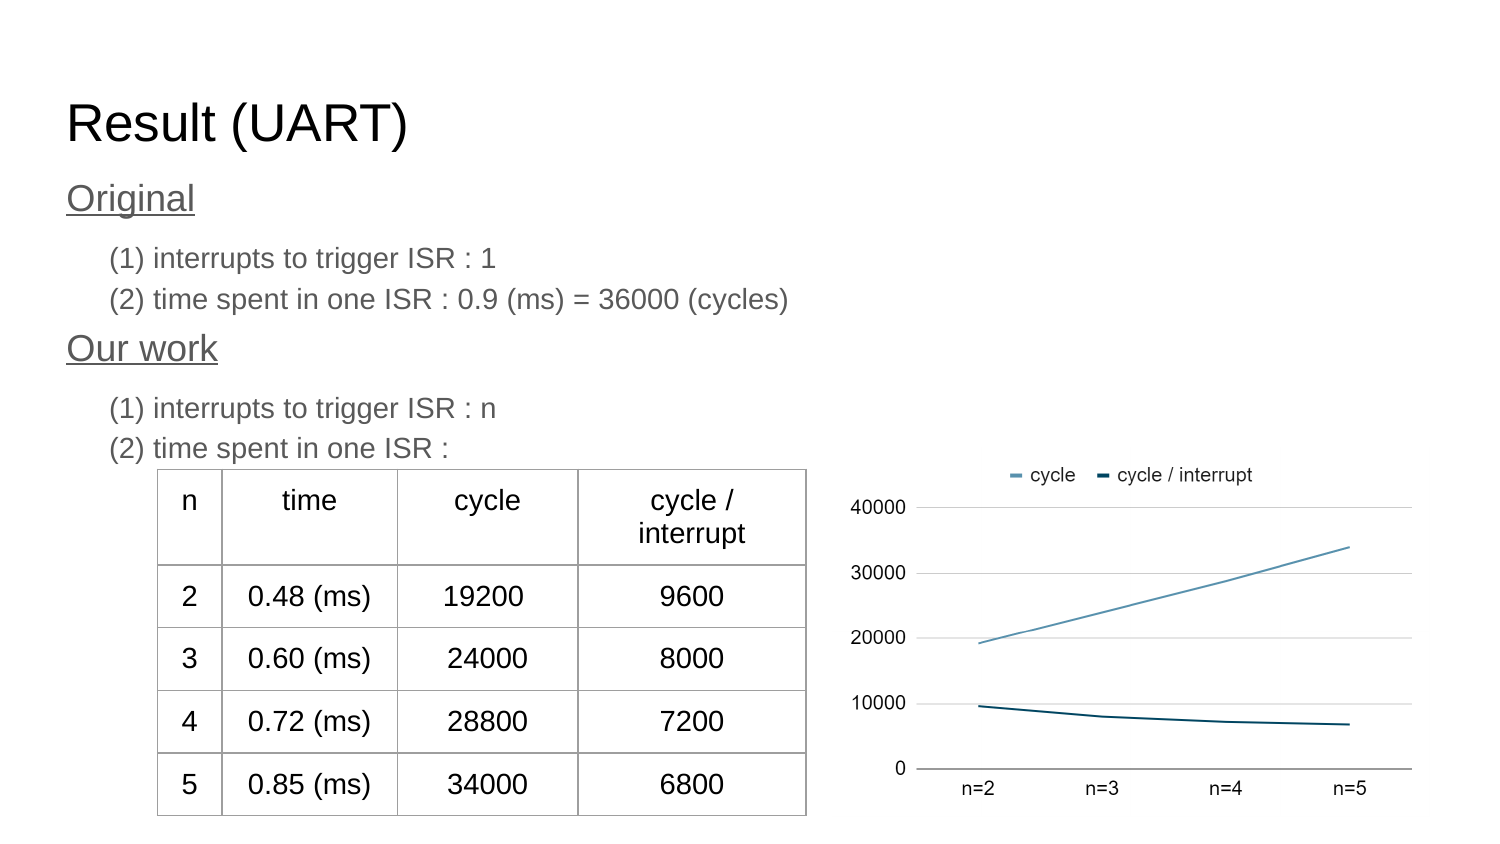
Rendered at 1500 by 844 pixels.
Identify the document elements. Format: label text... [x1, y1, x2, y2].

table_cell 0.48 (ms) [223, 566, 397, 627]
table_cell 7200 [579, 691, 805, 752]
table_cell 2 [158, 566, 221, 627]
text_box Our work [51, 308, 374, 374]
table_header cycle [398, 470, 577, 564]
table_header cycle / interrupt [579, 470, 805, 564]
picture [832, 446, 1431, 817]
table_cell 24000 [398, 628, 577, 690]
table_header n [158, 470, 221, 564]
table_cell 3 [158, 628, 221, 690]
table_cell 8000 [579, 628, 805, 690]
table_cell 28800 [398, 691, 577, 752]
table_cell 34000 [398, 754, 577, 815]
table_cell 0.72 (ms) [223, 691, 397, 752]
table_cell 0.85 (ms) [223, 754, 397, 815]
text_box (1) interrupts to trigger ISR : 1 (2) time spent in one ISR : 0.9 (ms) = 36000 (cycles) [94, 219, 1219, 326]
table_cell 5 [158, 754, 221, 815]
table_cell 6800 [579, 754, 805, 815]
table_cell 19200 [398, 566, 577, 627]
text_box (1) interrupts to trigger ISR : n (2) time spent in one ISR : [94, 368, 1219, 475]
title Result (UART) [51, 72, 1449, 167]
table_cell 4 [158, 691, 221, 752]
text_box Original [51, 159, 374, 225]
table_header time [223, 470, 397, 564]
table_cell 0.60 (ms) [223, 628, 397, 690]
table_cell 9600 [579, 566, 805, 627]
